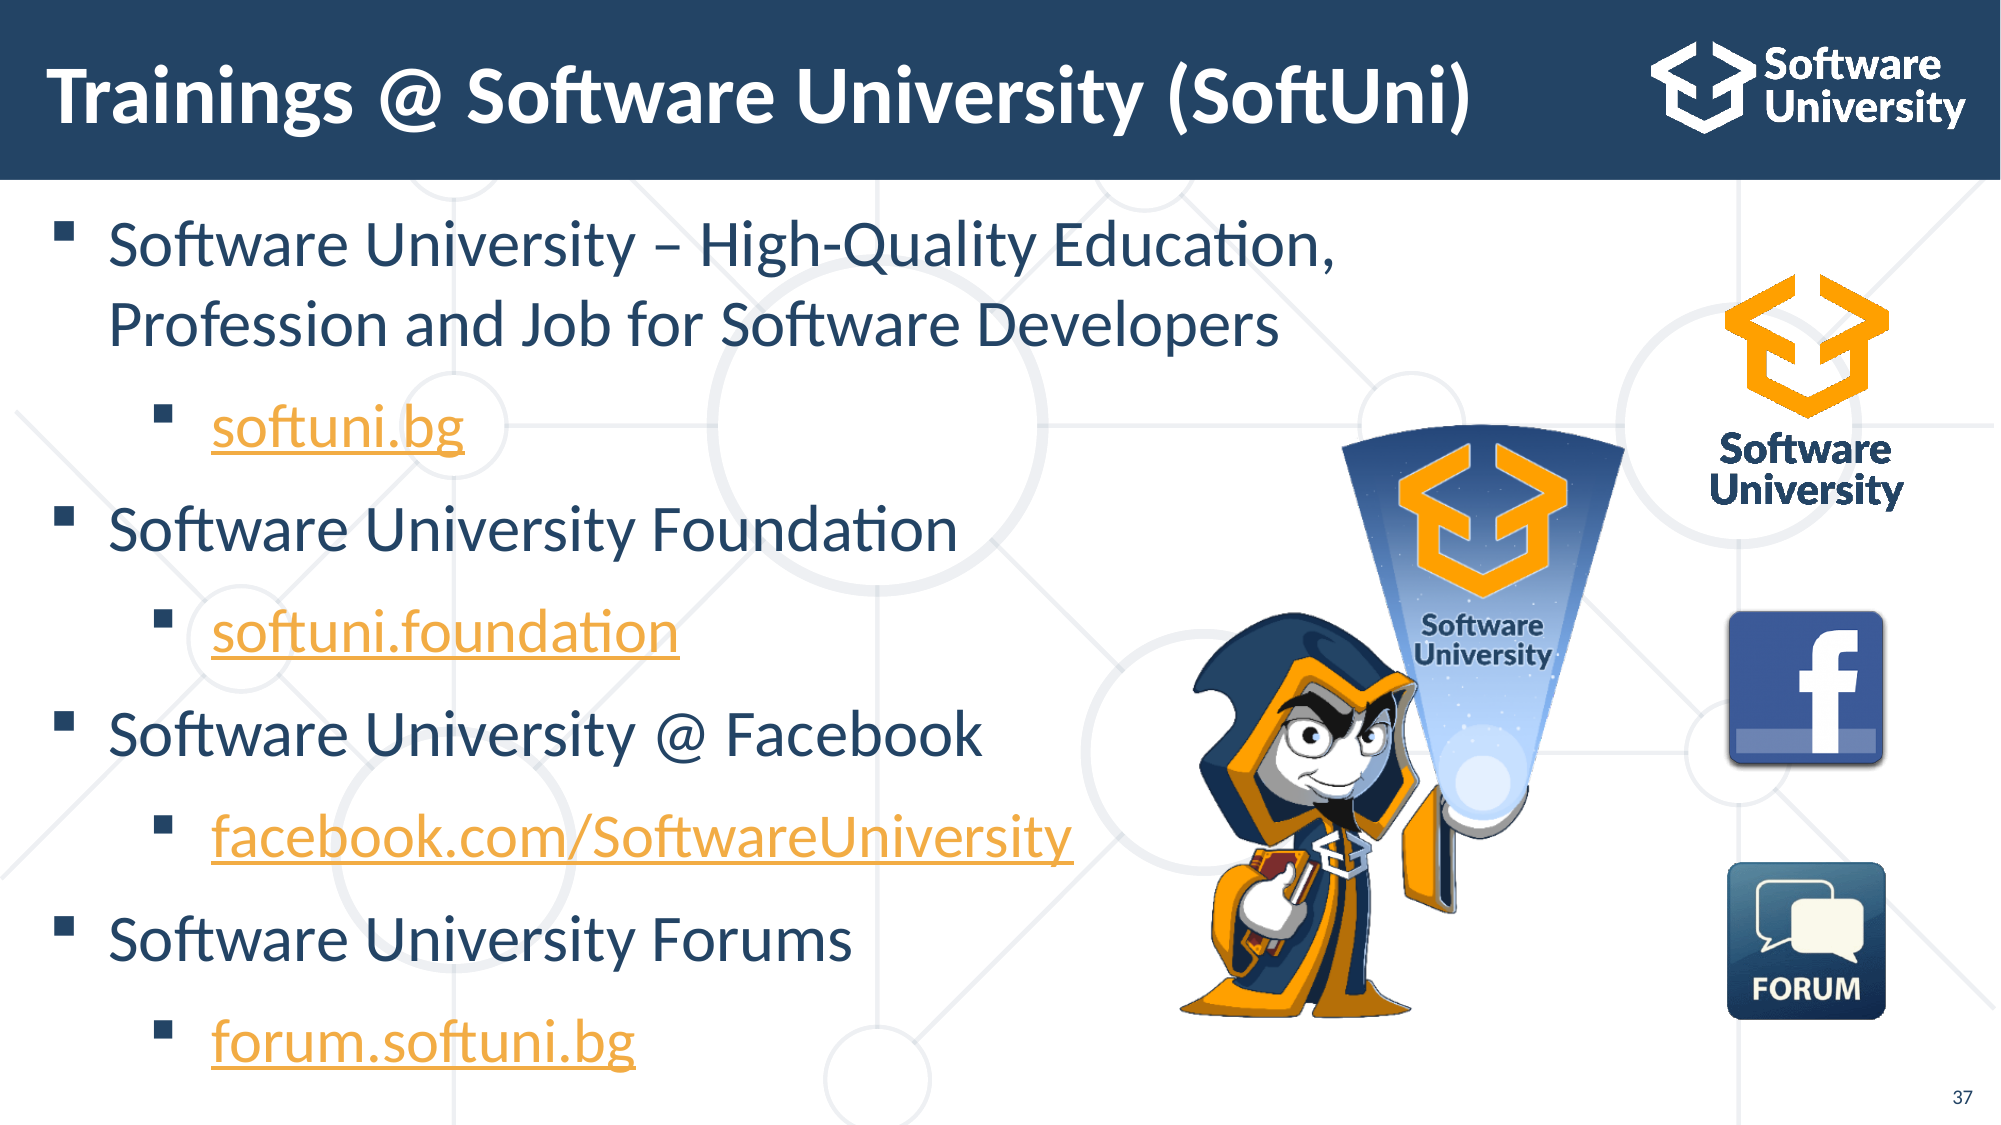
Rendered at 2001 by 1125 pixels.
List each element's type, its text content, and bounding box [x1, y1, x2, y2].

picture [1708, 274, 1904, 517]
picture [1651, 41, 1966, 134]
list Software University – High-Quality Education, Profession and Job for Software Developers softuni.bg Software University Foundation softuni.foundation Software University @ Facebook facebook.com/SoftwareUniversity Software University Forums forum.softuni.bg [31, 193, 1458, 1094]
picture [1458, 423, 1627, 1020]
picture [1726, 861, 1886, 1020]
text_box 37 [1927, 1067, 1989, 1117]
title Trainings @ Software University (SoftUni) [28, 17, 1627, 163]
picture [1723, 605, 1889, 773]
